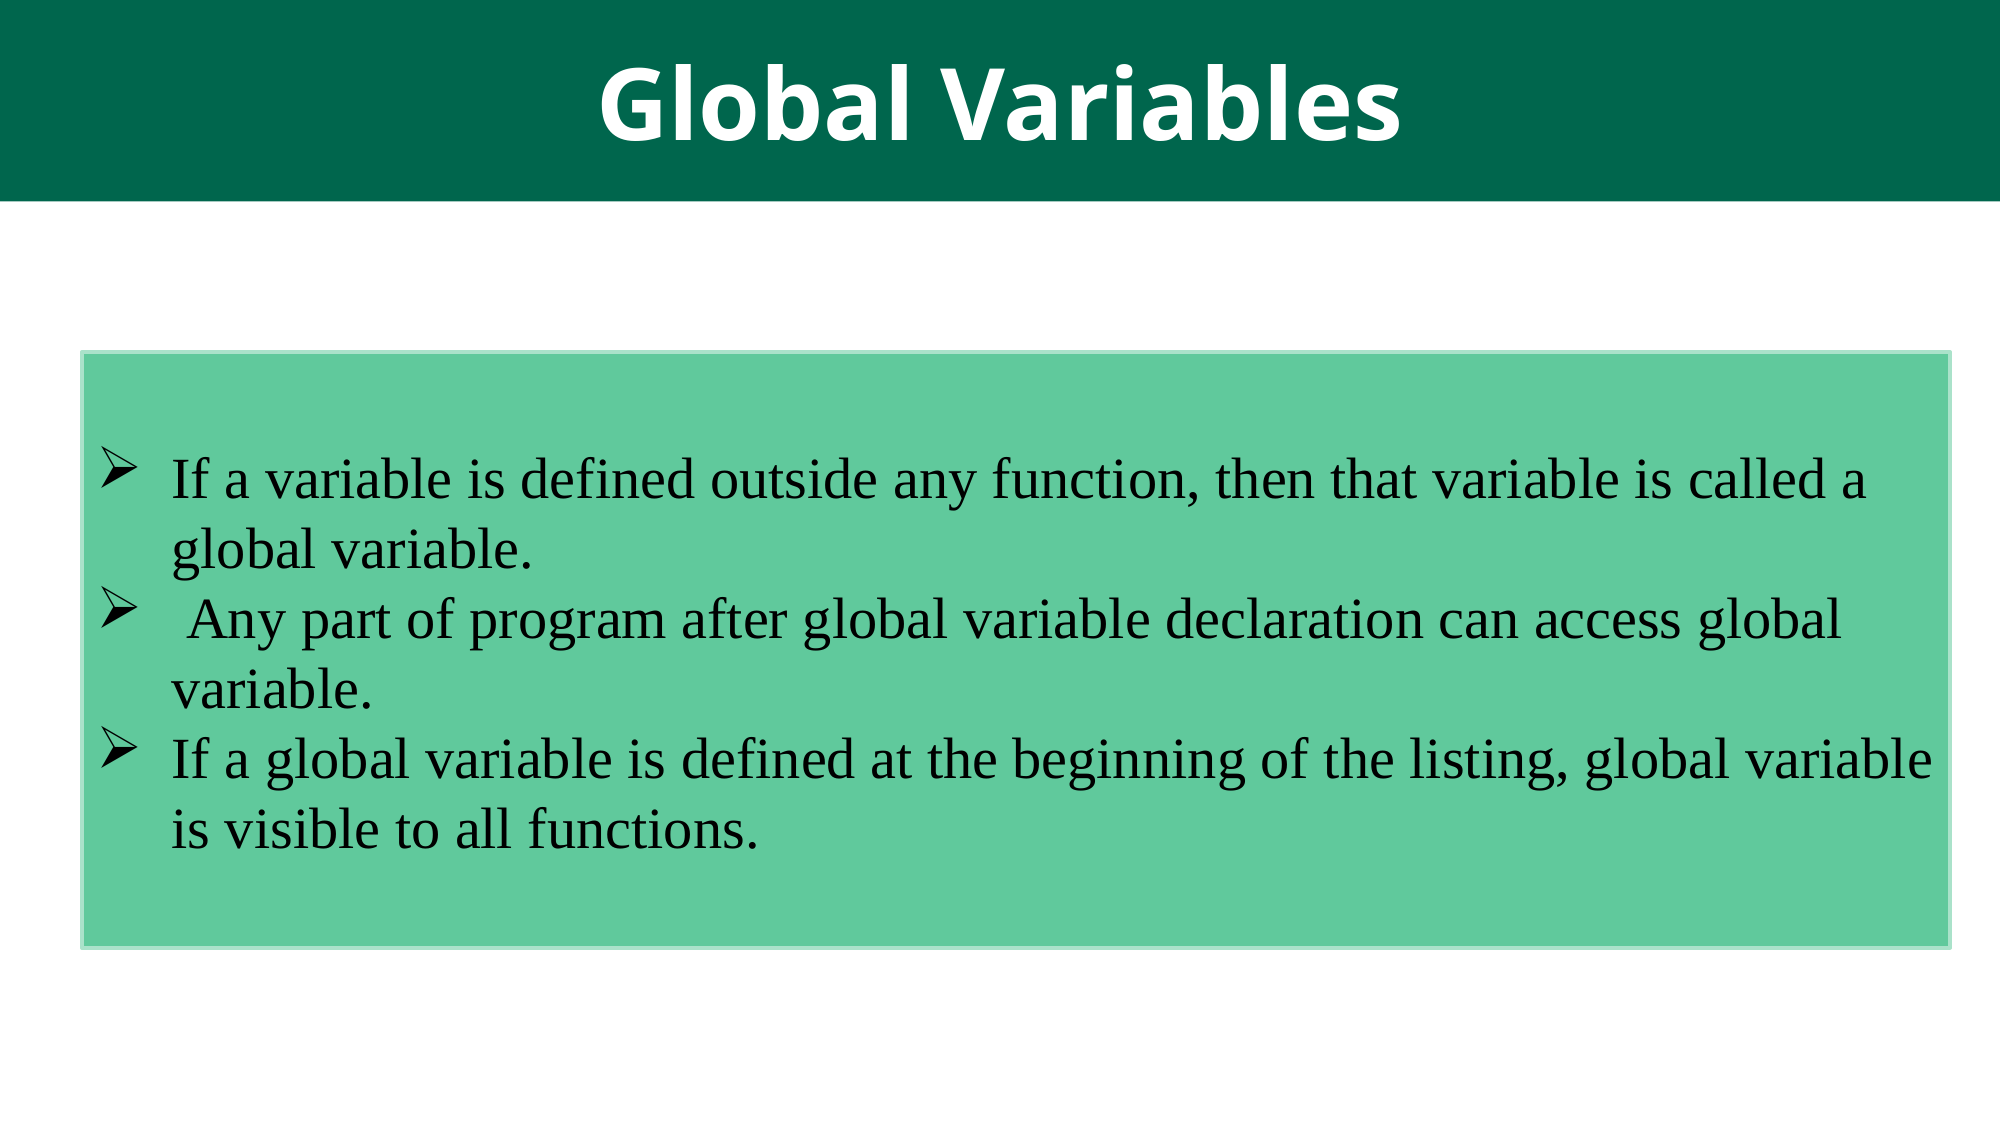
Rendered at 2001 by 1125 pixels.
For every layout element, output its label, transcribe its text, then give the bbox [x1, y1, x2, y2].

text_box If a variable is defined outside any function, then that variable is called a global variable. Any part of program after global variable declaration can access global variable. If a global variable is defined at the beginning of the listing, global variable is visible to all functions. [80, 350, 1952, 950]
title Global Variables [0, 0, 2000, 202]
